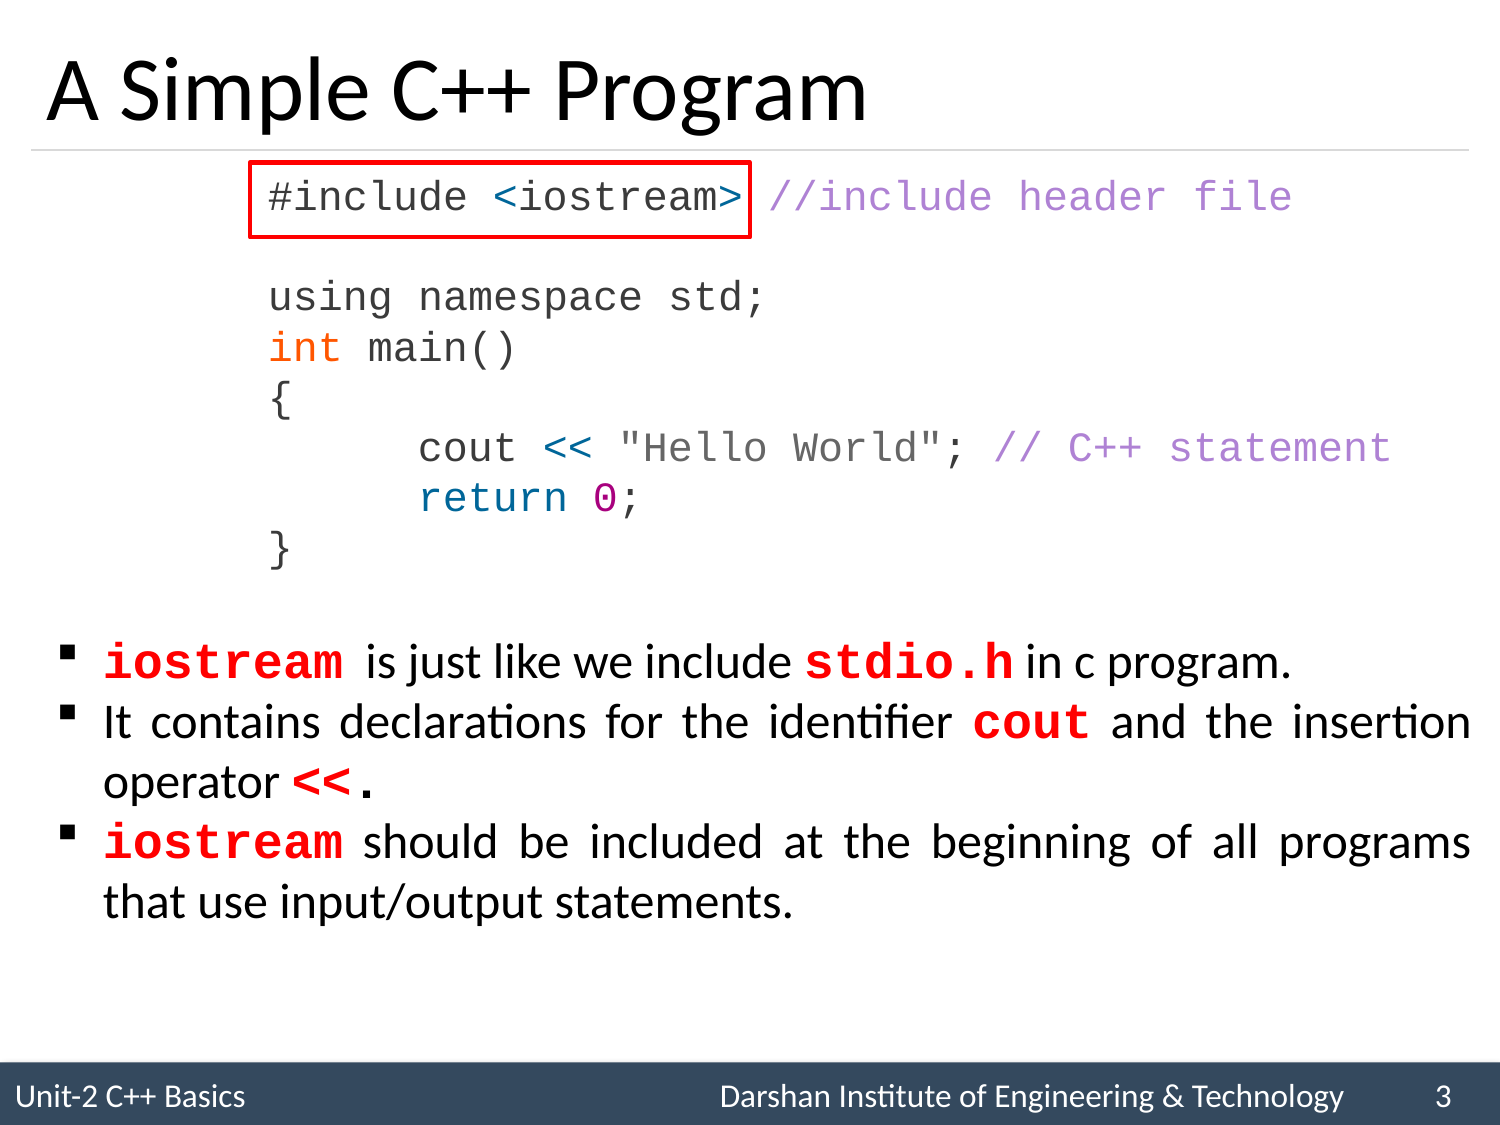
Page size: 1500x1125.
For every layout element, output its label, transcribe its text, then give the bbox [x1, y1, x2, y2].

title A Simple C++ Program [31, 17, 1469, 150]
text_box iostream is just like we include stdio.h in c program. It contains declarations for the identifier cout and the insertion operator <<. iostream should be included at the beginning of all programs that use input/output statements. [41, 621, 1487, 937]
text_box #include <iostream> //include header file using namespace std; int main() { cout << "Hello World"; // C++ statement return 0; } [267, 169, 1419, 570]
text_box [248, 160, 752, 239]
